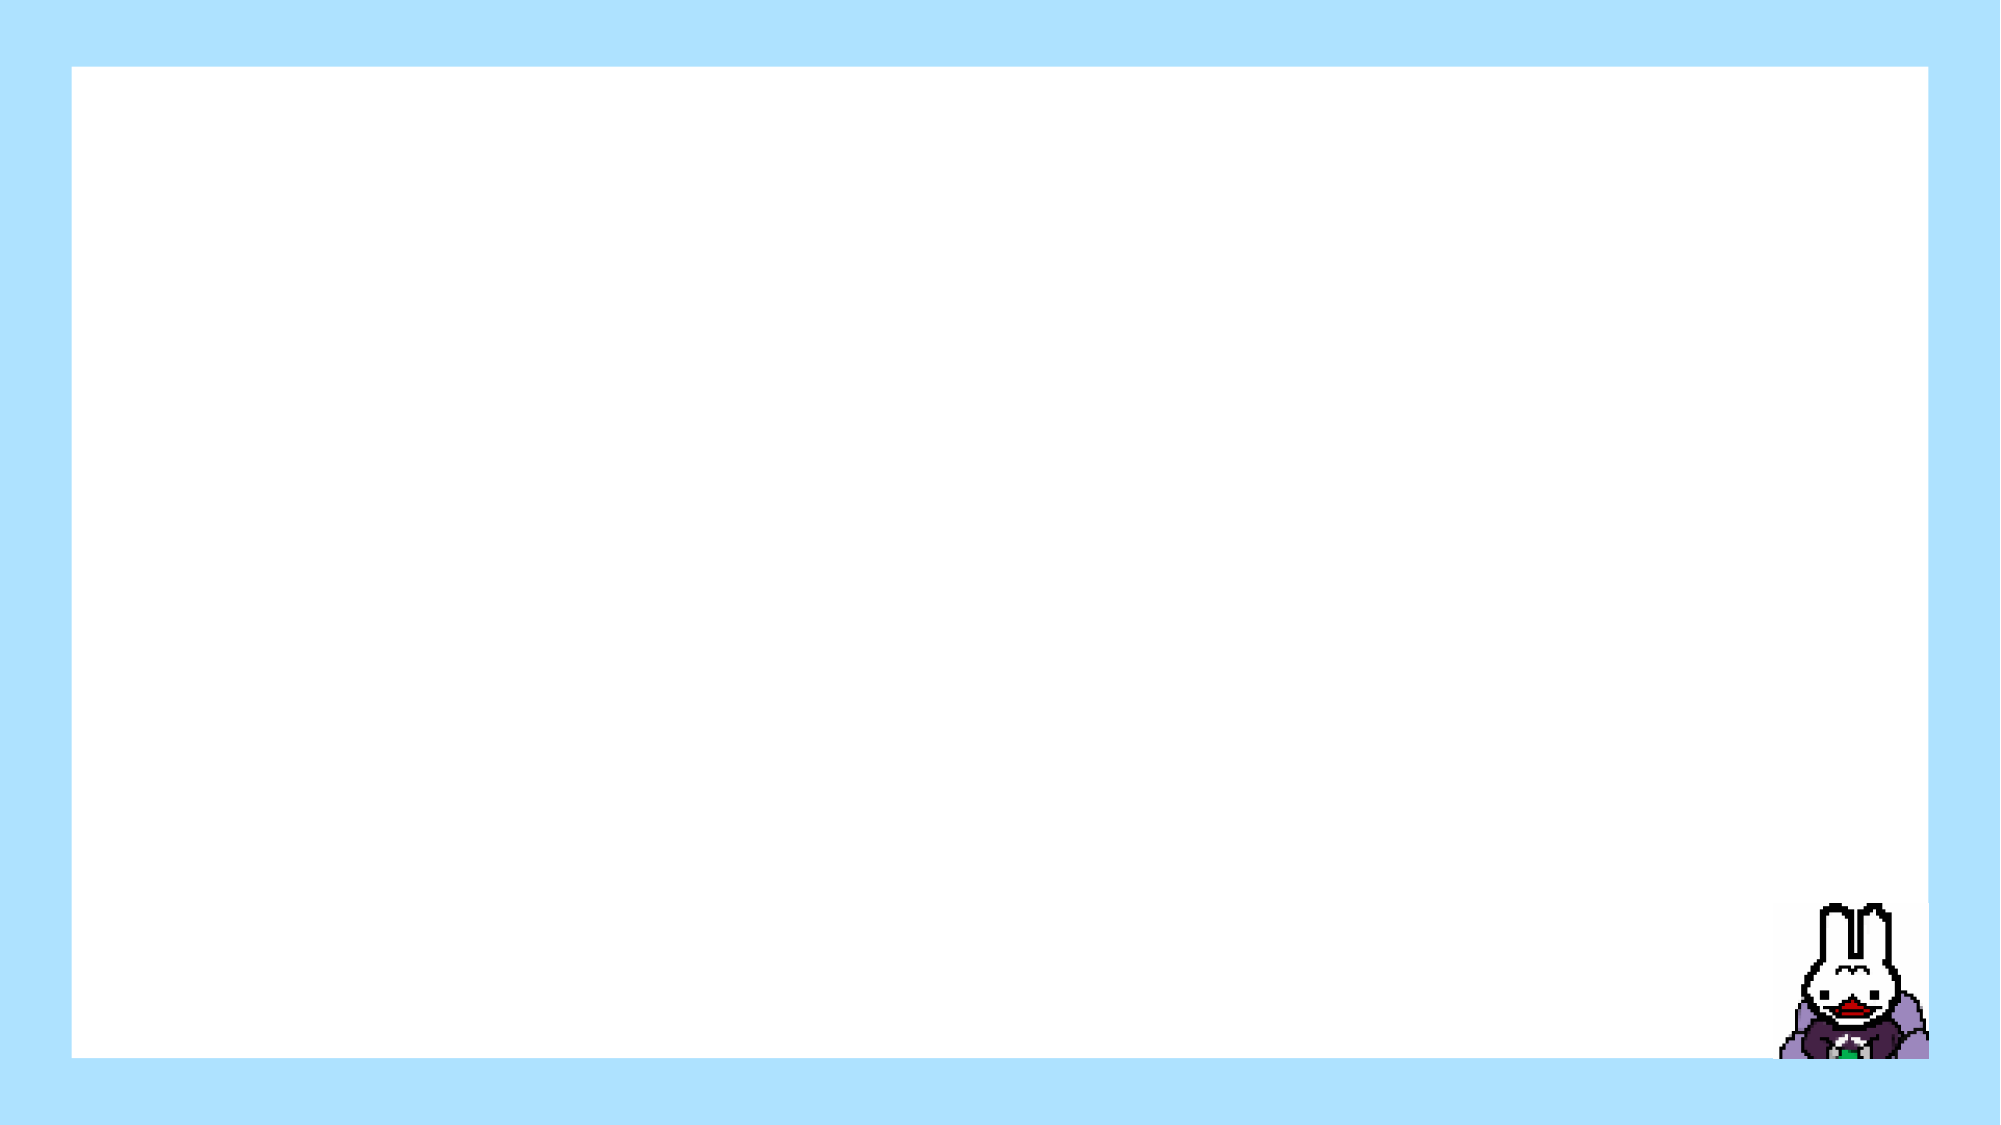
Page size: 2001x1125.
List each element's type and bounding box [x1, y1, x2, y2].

text_box [71, 66, 1929, 1059]
picture [1773, 903, 1929, 1059]
